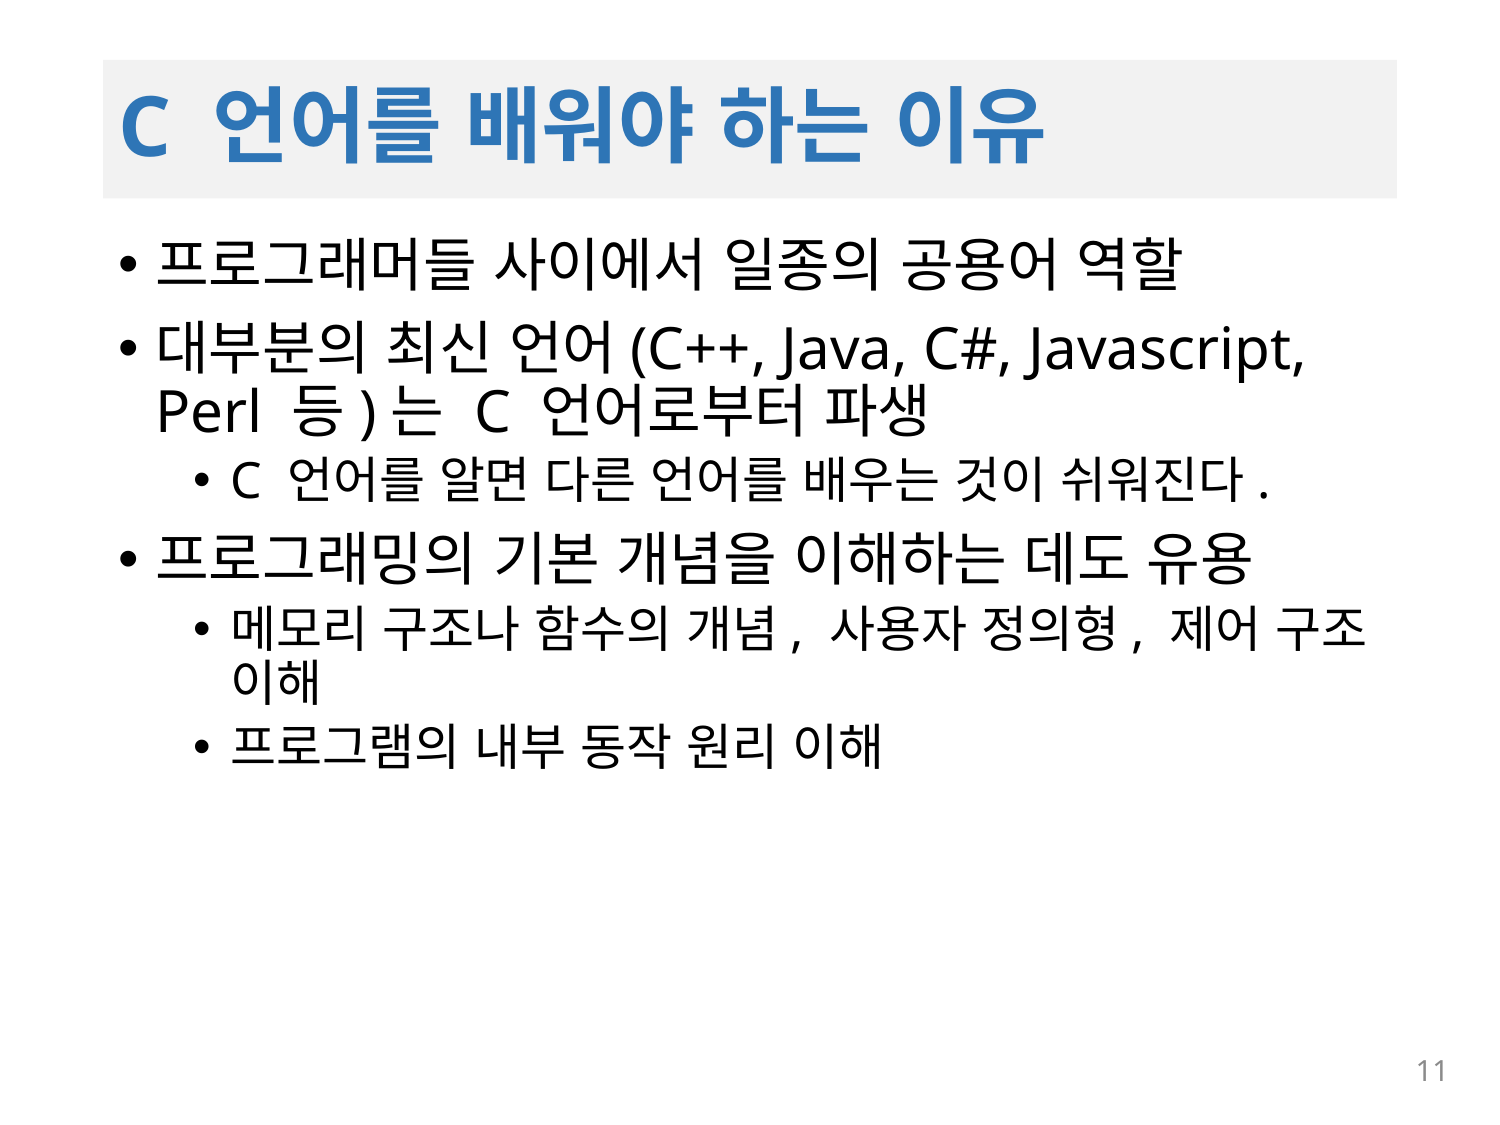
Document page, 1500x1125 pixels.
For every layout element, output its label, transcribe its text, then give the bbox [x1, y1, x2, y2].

slide_number 11 [1126, 1042, 1464, 1103]
title C 언어를 배워야 하는 이유 [103, 59, 1397, 199]
list 프로그래머들 사이에서 일종의 공용어 역할 대부분의 최신 언어(C++, Java, C#, Javascript, Perl 등)는 C 언어로부터 파생 C 언어를 알면 다른 언어를 배우는 것이 쉬워진다. 프로그래밍의 기본 개념을 이해하는 데도 유용 메모리 구조나 함수의 개념, 사용자 정의형, 제어 구조 이해 프로그램의 내부 동작 원리 이해 [103, 228, 1397, 1014]
